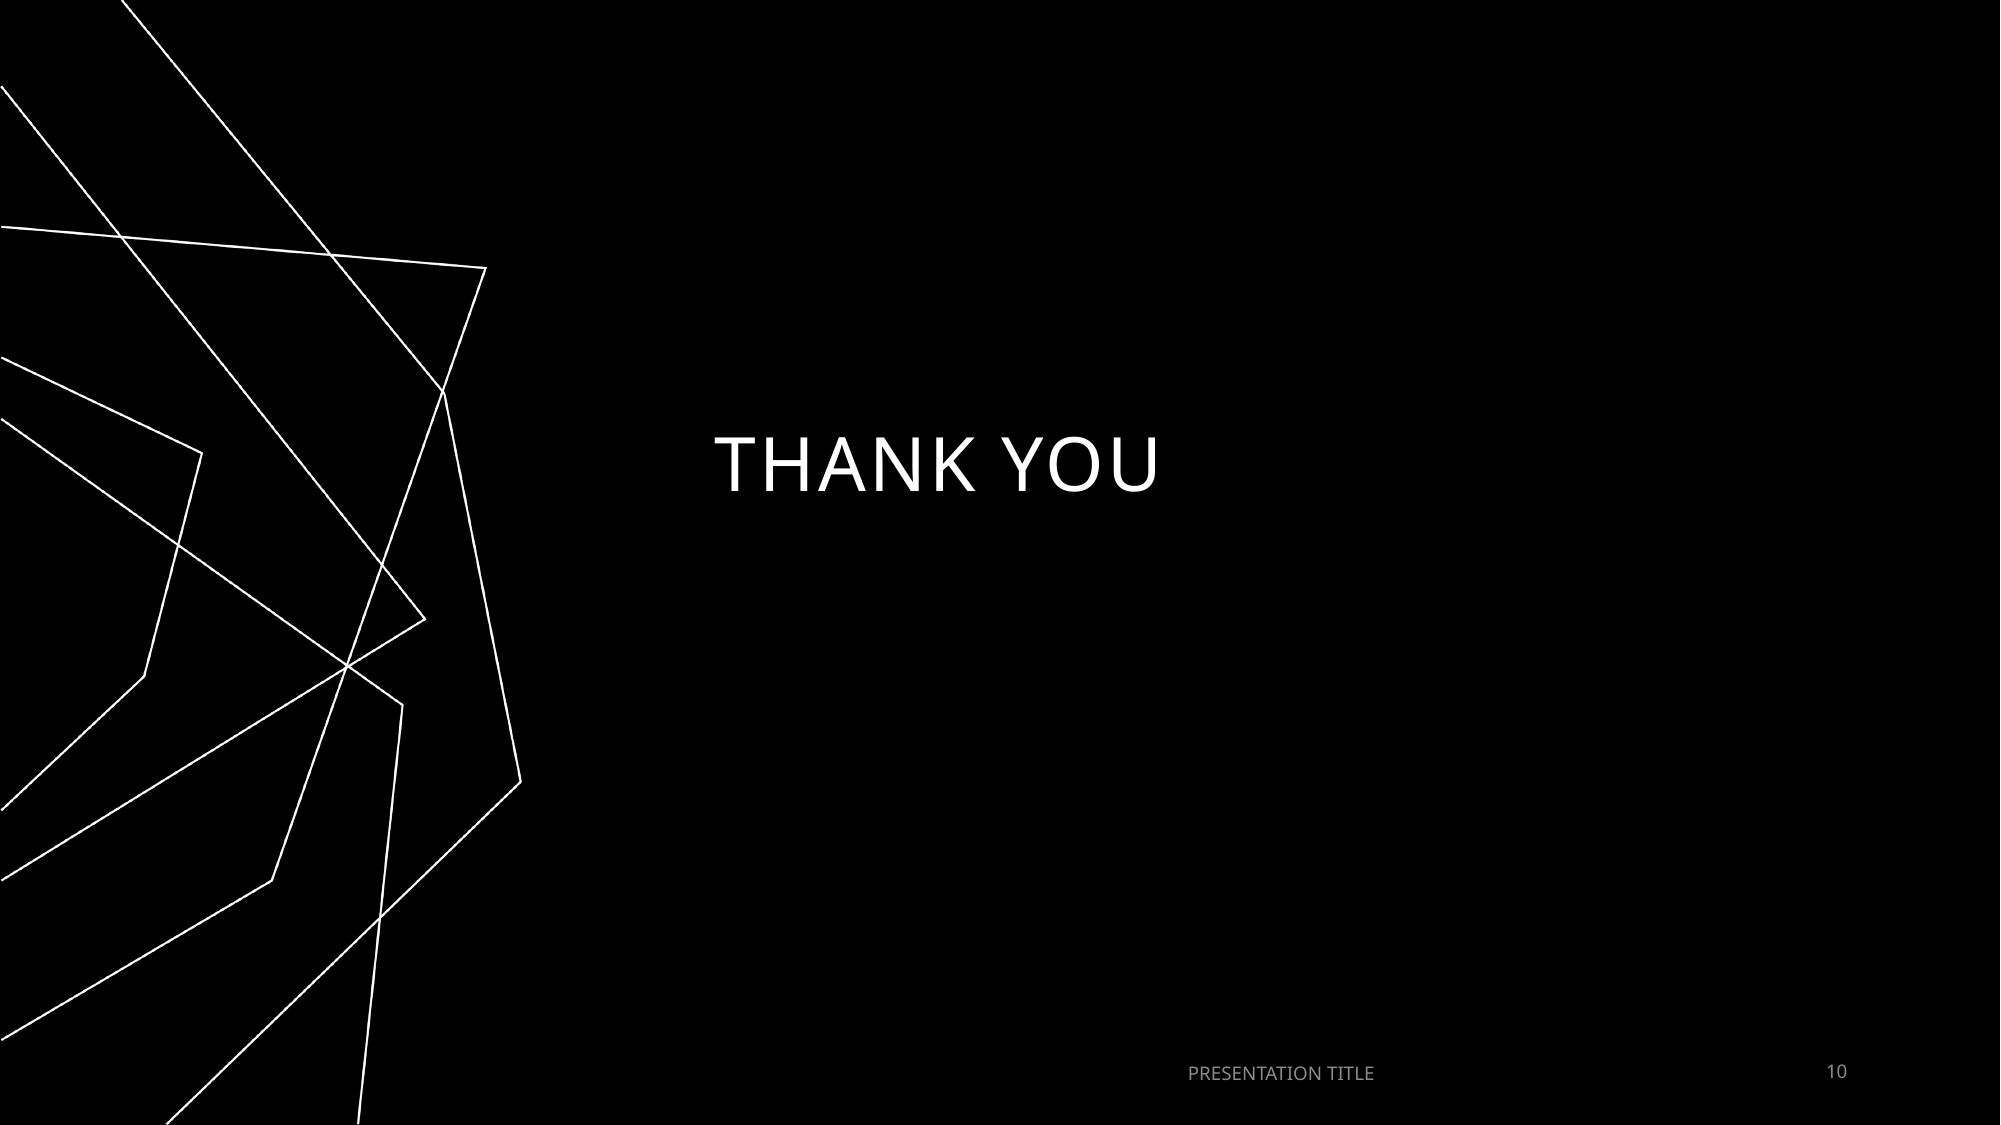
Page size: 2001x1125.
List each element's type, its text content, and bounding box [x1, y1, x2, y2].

picture [0, 0, 522, 1125]
slide_number 10 [1571, 1042, 1863, 1103]
title THANK YOU [699, 265, 1386, 516]
footer PRESENTATION TITLE [1062, 1042, 1500, 1103]
